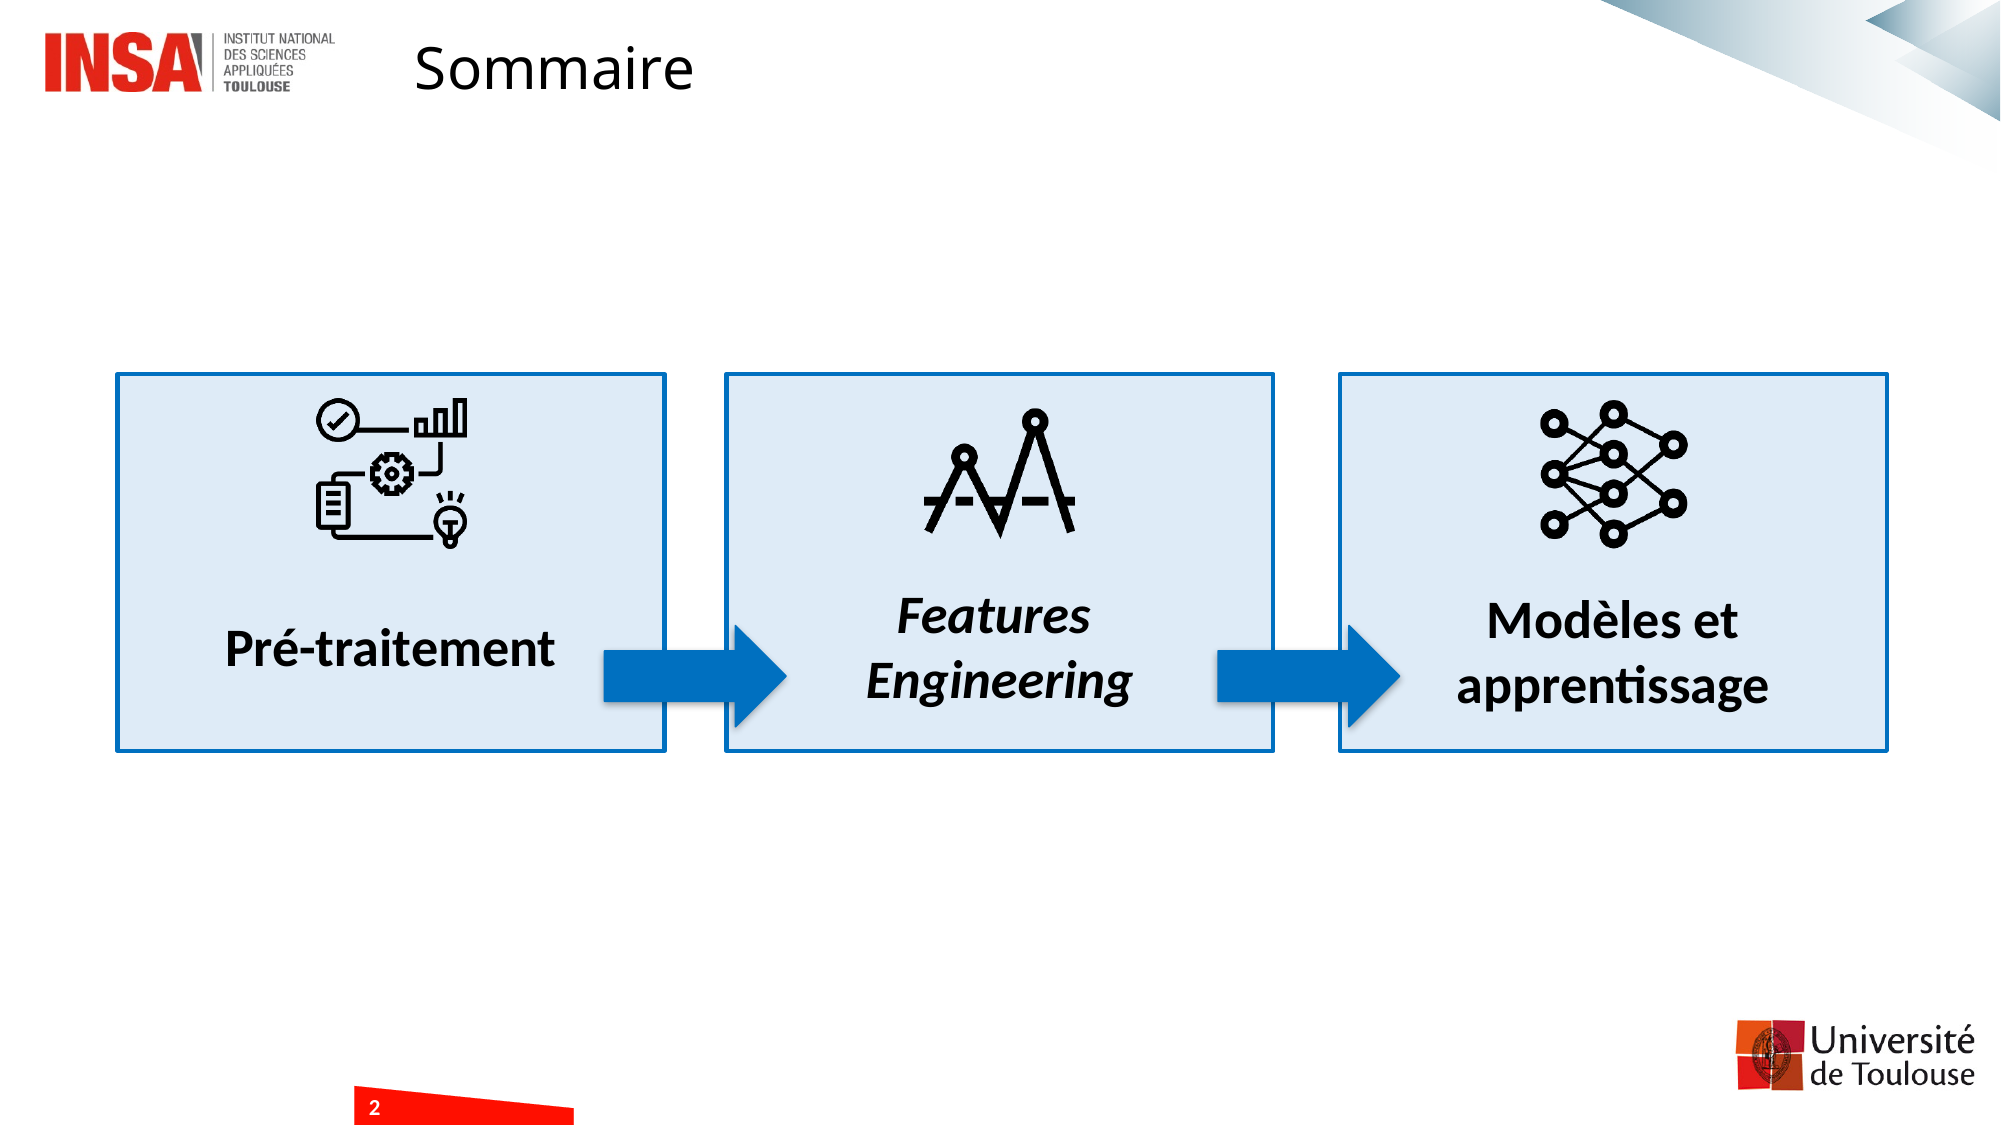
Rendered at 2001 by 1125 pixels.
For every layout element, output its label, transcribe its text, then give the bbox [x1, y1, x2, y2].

text_box [724, 372, 1275, 648]
text_box [724, 710, 1275, 753]
picture [315, 397, 467, 549]
text_box Modèles et apprentissage [1354, 576, 1873, 722]
picture [45, 32, 335, 92]
text_box Features Engineering [740, 572, 1260, 718]
text_box Sommaire [400, 23, 1405, 109]
text_box Pré-traitement [131, 605, 651, 685]
picture [924, 397, 1076, 549]
text_box [1260, 624, 1355, 728]
text_box [1338, 372, 1889, 753]
text_box [115, 372, 667, 753]
picture [1725, 1011, 1981, 1100]
text_box [603, 624, 746, 728]
picture [1538, 397, 1689, 549]
